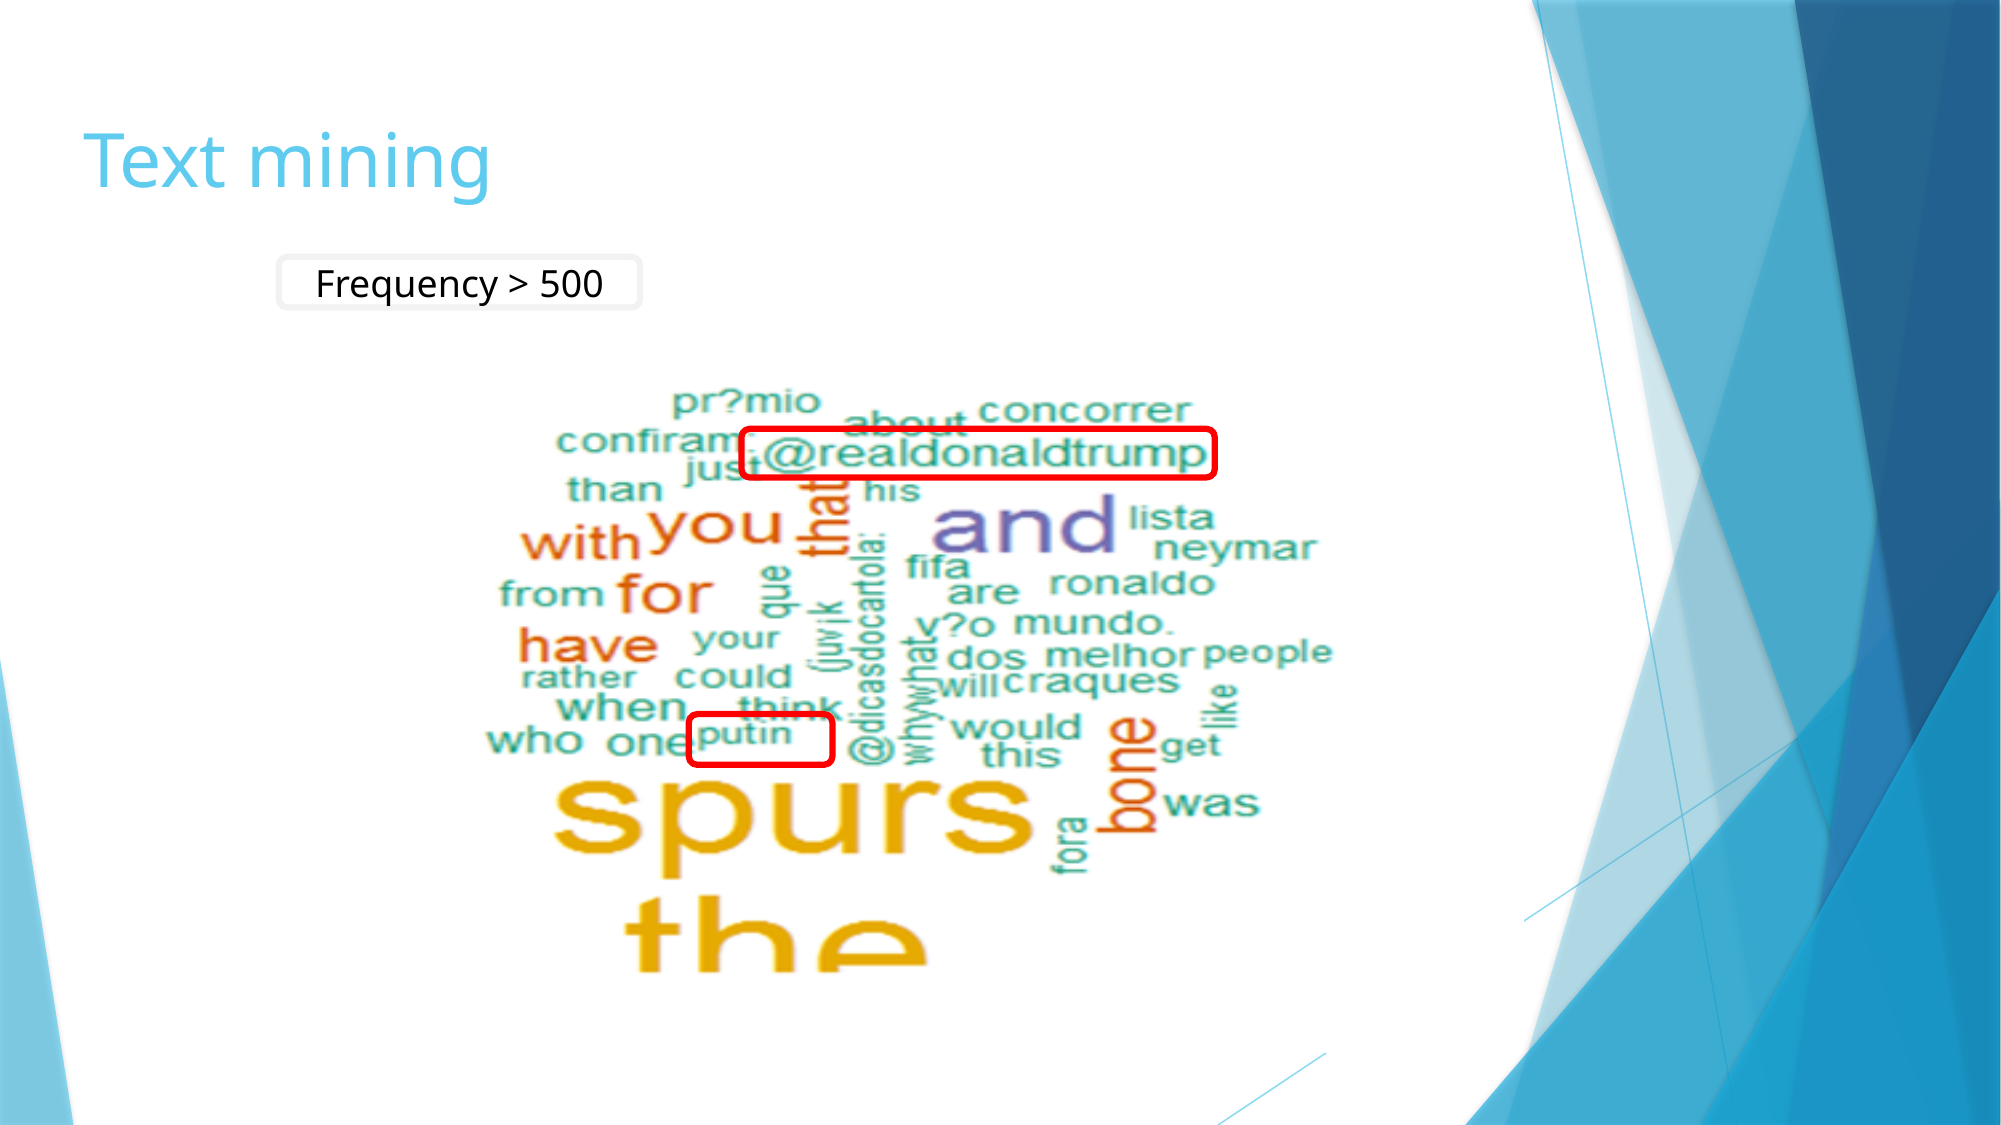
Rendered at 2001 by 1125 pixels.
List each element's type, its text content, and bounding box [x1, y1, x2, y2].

text_box Frequency > 500 [277, 255, 642, 310]
picture [320, 341, 1524, 1053]
title Text mining [68, 97, 1932, 223]
